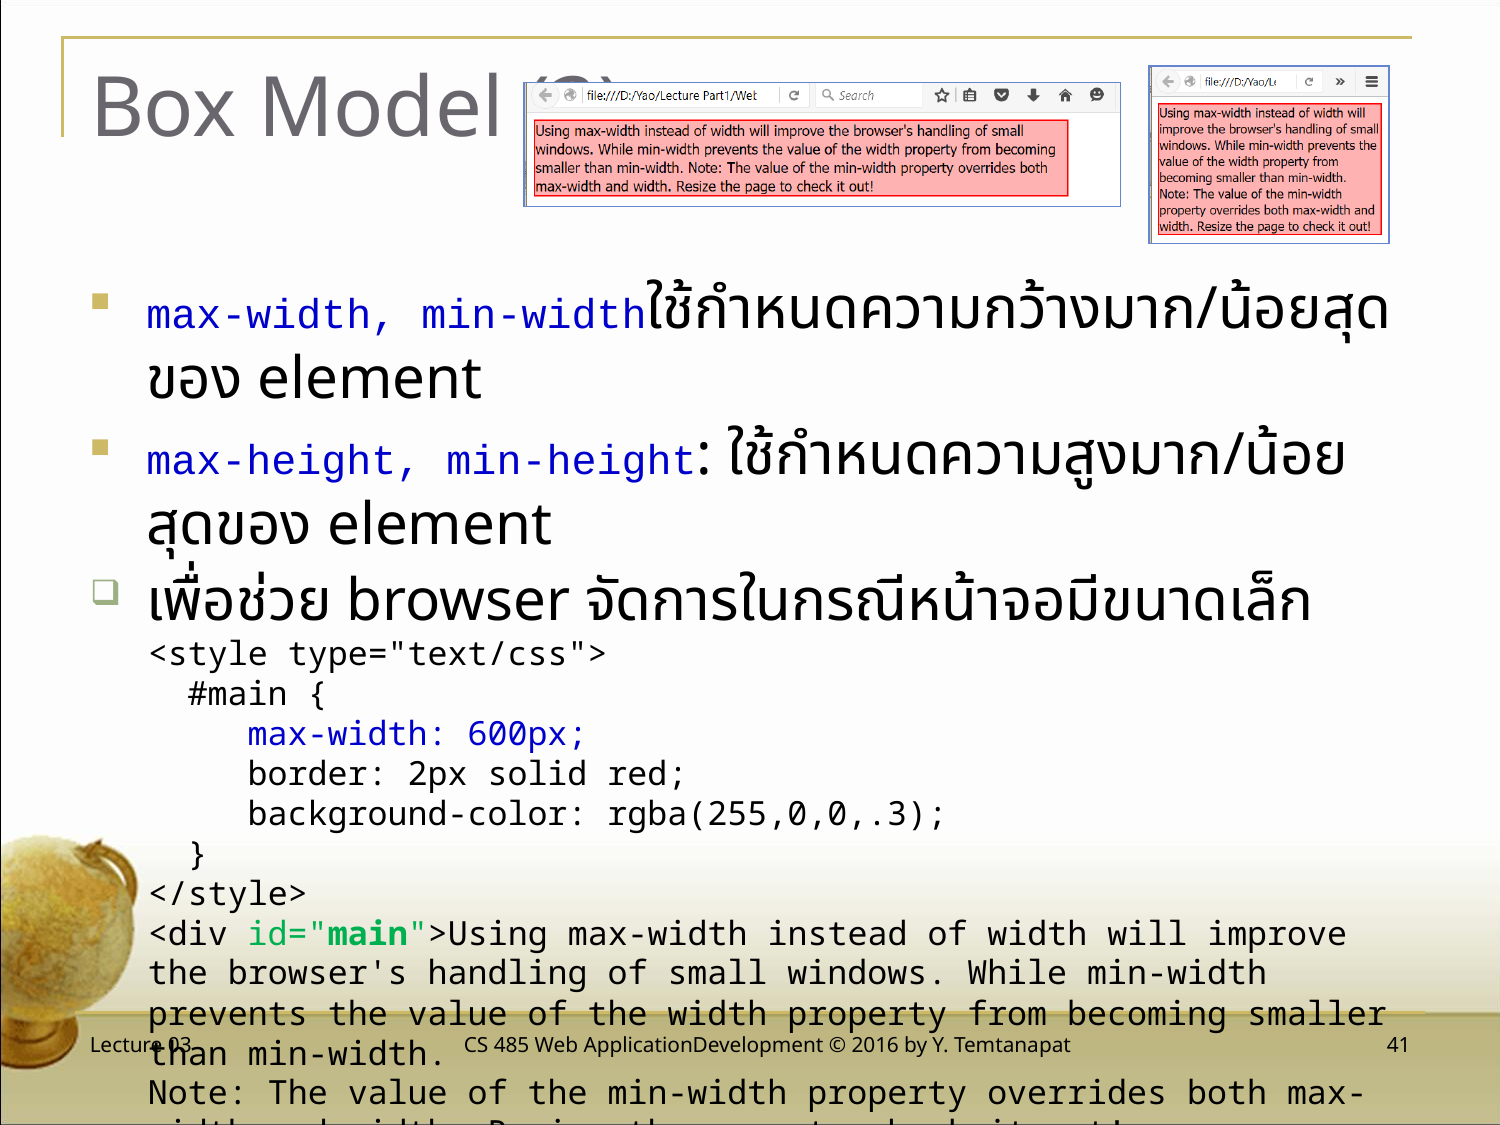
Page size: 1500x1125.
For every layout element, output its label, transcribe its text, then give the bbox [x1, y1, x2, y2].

slide_number 41 [1218, 1024, 1426, 1100]
title Box Model (3) [74, 45, 1426, 233]
list max-width, min-widthใช้กำหนดความกว้างมาก/น้อยสุดของ element max-height, min-height: ใช้กำหนดความสูงมาก/น้อยสุดของ element เพื่อช่วย browser จัดการในกรณีหน้าจอมีขนาดเล็ก <style type="text/css"> #main { max-width: 600px; border: 2px solid red; background-color: rgba(255,0,0,.3); } </style> <div id="main">Using max-width instead of width will improve the browser's handling of small windows. While min-width prevents the value of the width property from becoming smaller than min-width. Note: The value of the min-width property overrides both max-width and width. Resize the page to check it out! </div> [74, 262, 1426, 1006]
footer CS 485 Web ApplicationDevelopment © 2016 by Y. Temtanapat [316, 1024, 1218, 1100]
picture [0, 0, 1500, 1125]
slide_number Lecture 03 [75, 1024, 316, 1100]
